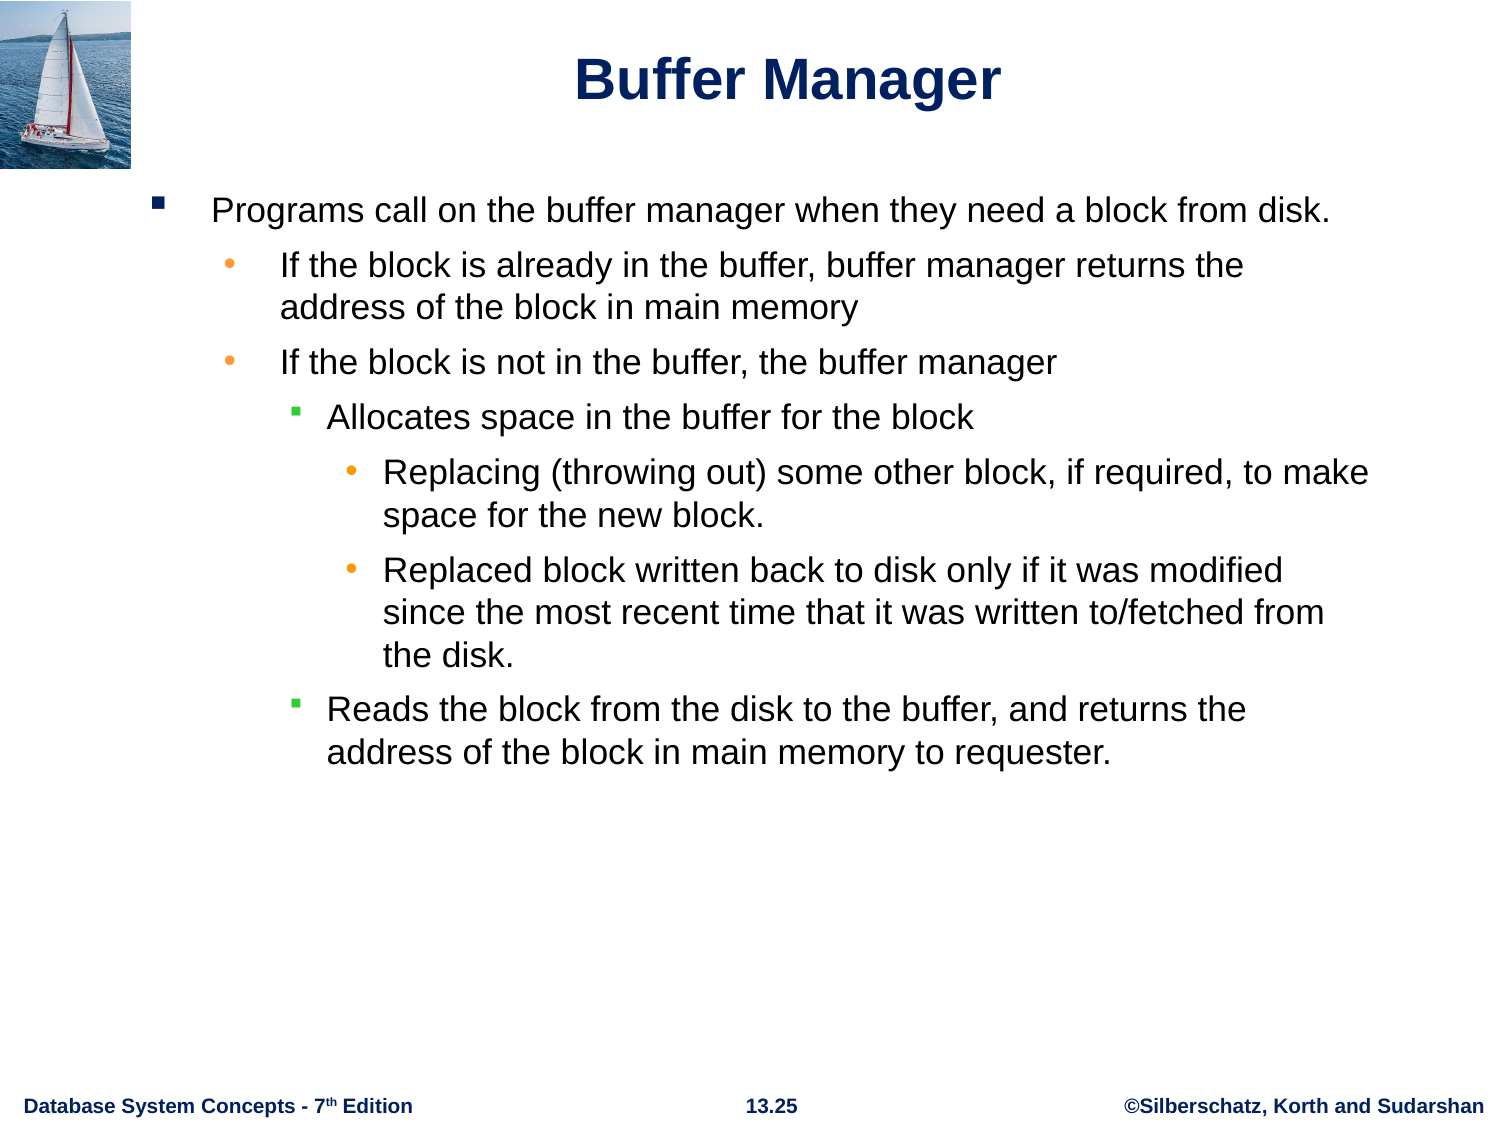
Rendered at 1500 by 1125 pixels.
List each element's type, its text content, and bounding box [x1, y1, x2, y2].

list Programs call on the buffer manager when they need a block from disk. If the block is already in the buffer, buffer manager returns the address of the block in main memory If the block is not in the buffer, the buffer manager Allocates space in the buffer for the block Replacing (throwing out) some other block, if required, to make space for the new block. Replaced block written back to disk only if it was modified since the most recent time that it was written to/fetched from the disk. Reads the block from the disk to the buffer, and returns the address of the block in main memory to requester. [133, 179, 1391, 984]
title Buffer Manager [125, 18, 1452, 120]
picture [0, 1, 131, 169]
